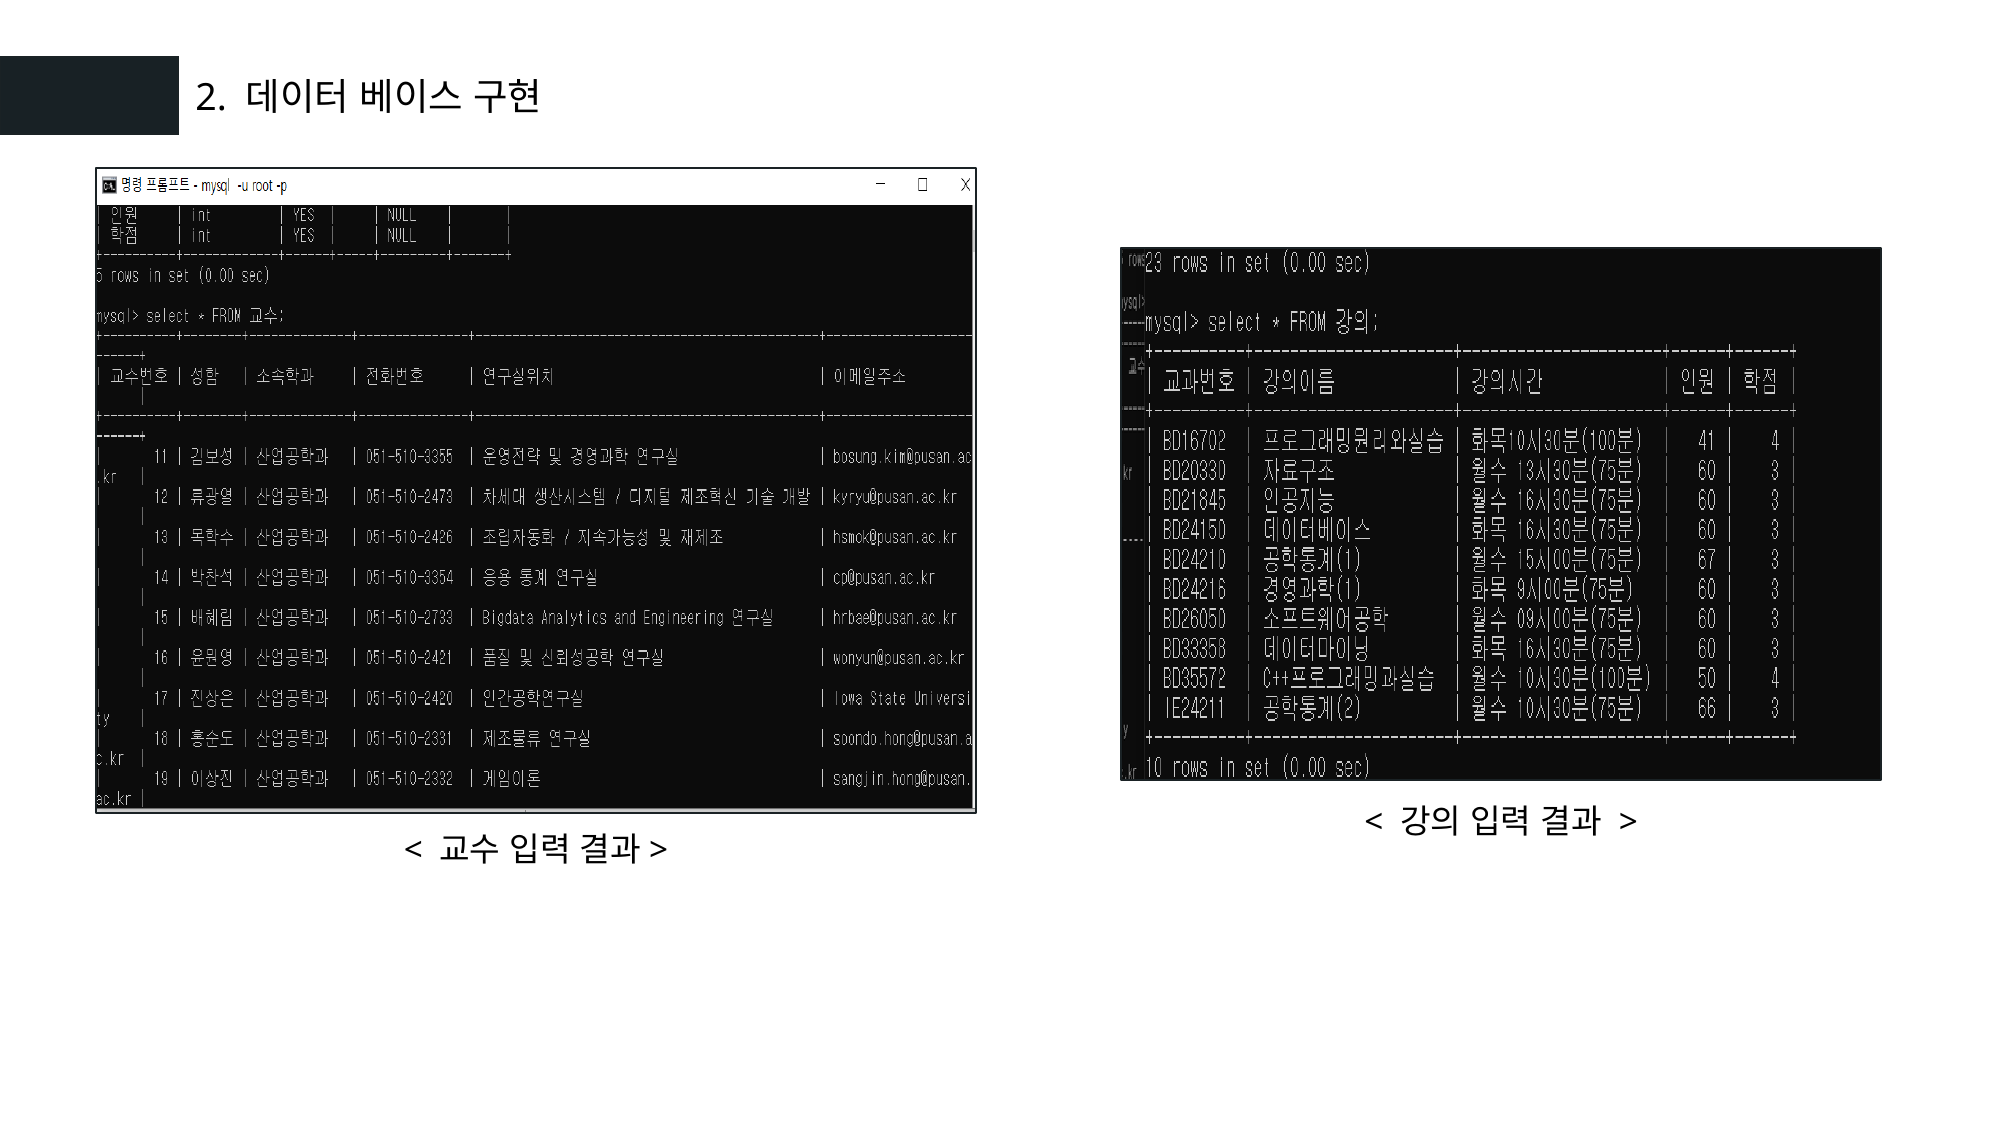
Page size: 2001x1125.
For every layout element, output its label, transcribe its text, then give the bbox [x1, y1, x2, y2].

text_box [0, 56, 179, 135]
picture [1122, 249, 1881, 779]
text_box 2. 데이터 베이스 구현 [177, 65, 571, 125]
text_box < 강의 입력 결과 > [1122, 792, 1881, 848]
picture [96, 169, 975, 812]
text_box < 교수 입력 결과> [96, 820, 975, 876]
